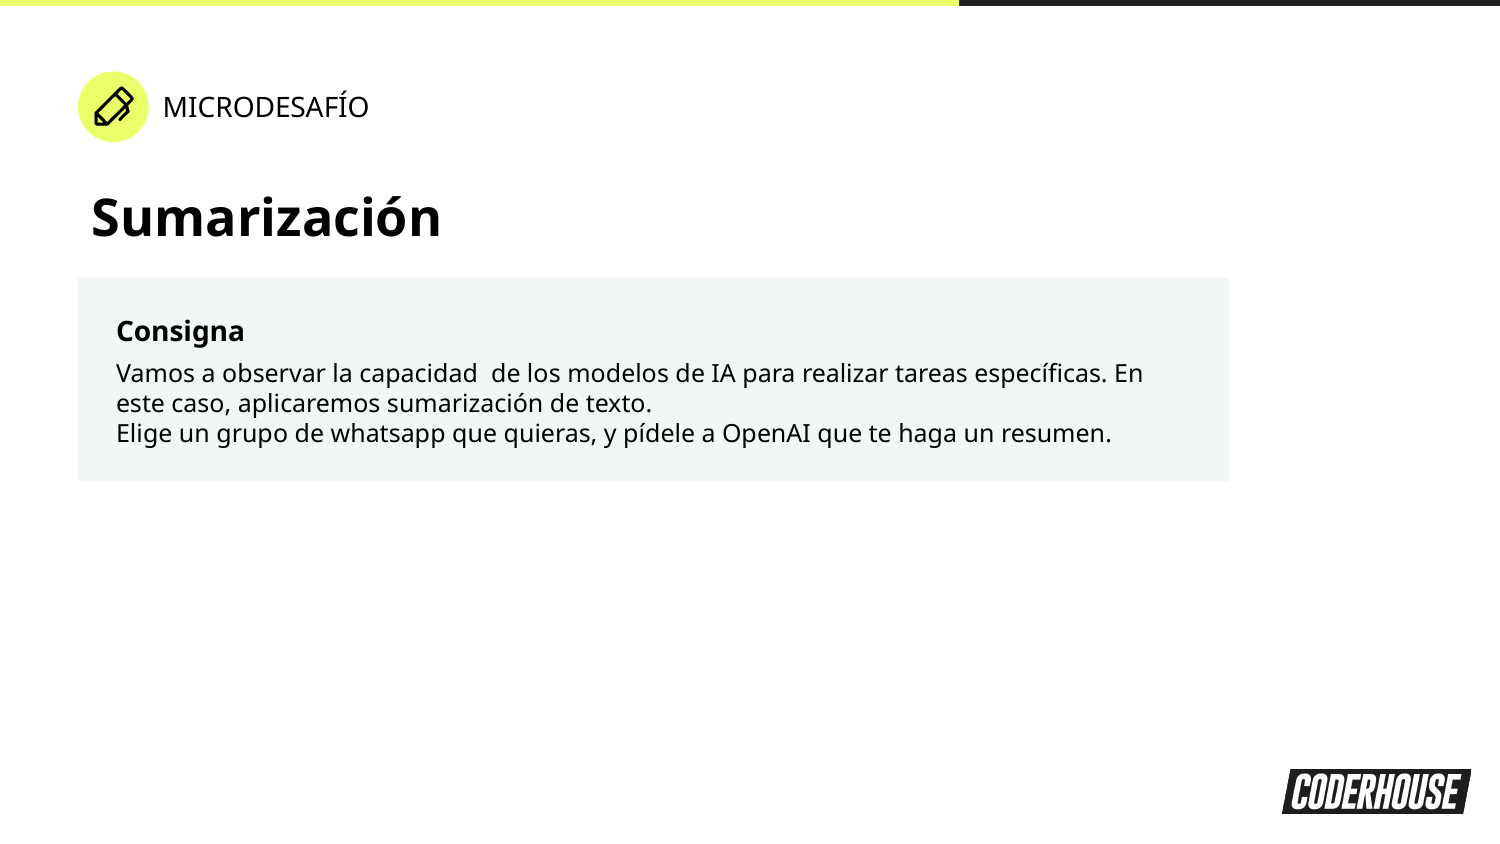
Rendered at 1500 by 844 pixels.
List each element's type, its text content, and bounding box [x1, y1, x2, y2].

text_box Consigna Vamos a observar la capacidad de los modelos de IA para realizar tareas específicas. En este caso, aplicaremos sumarización de texto. Elige un grupo de whatsapp que quieras, y pídele a OpenAI que te haga un resumen. [100, 298, 1197, 463]
text_box MICRODESAFÍO [153, 74, 640, 139]
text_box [0, 0, 1500, 7]
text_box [77, 71, 149, 143]
text_box [77, 277, 1229, 482]
picture [1281, 769, 1471, 814]
text_box Sumarización [76, 176, 1284, 263]
